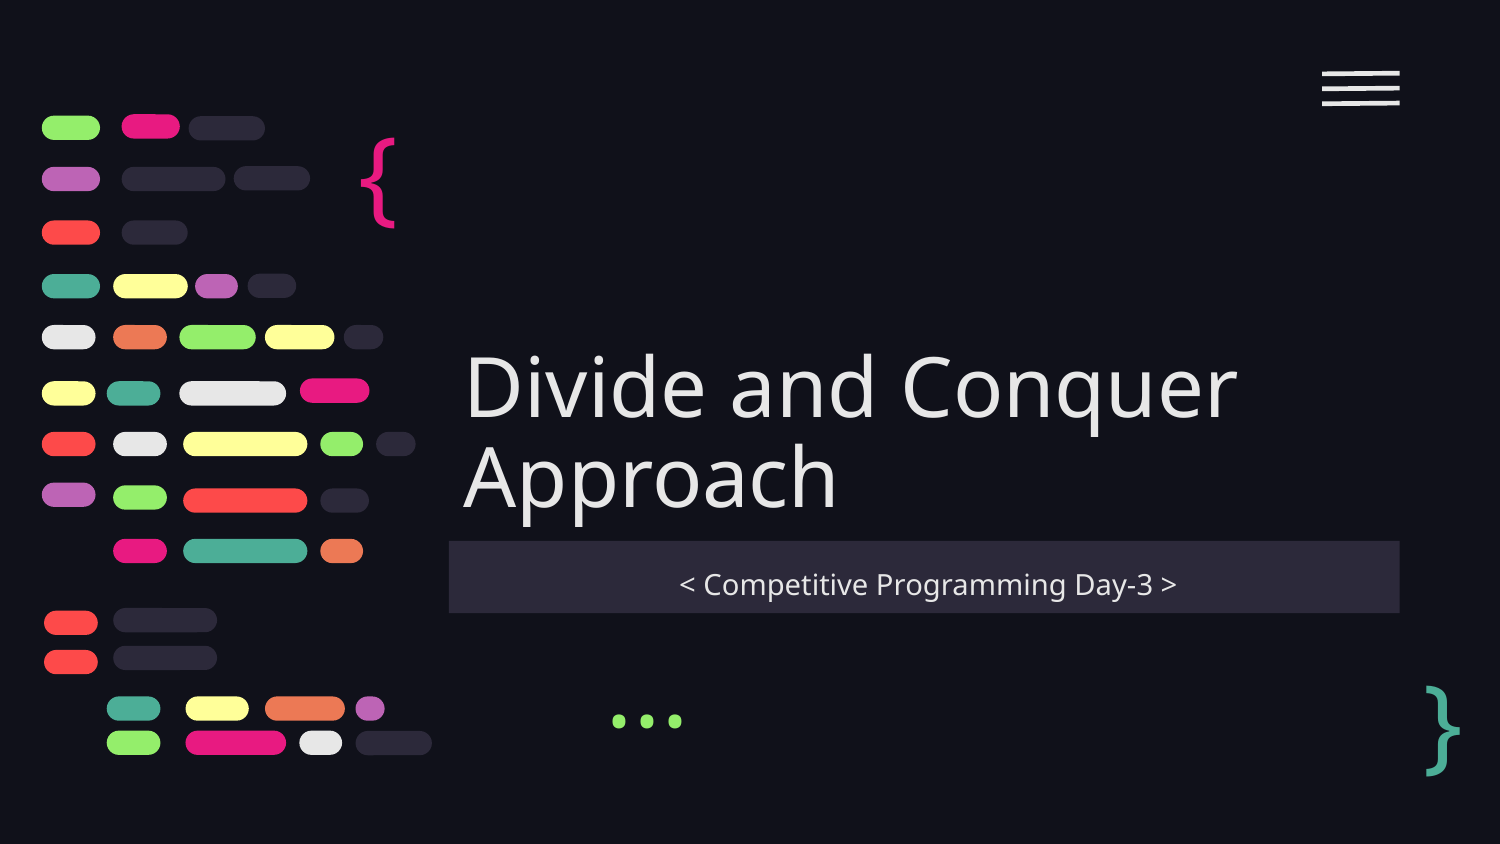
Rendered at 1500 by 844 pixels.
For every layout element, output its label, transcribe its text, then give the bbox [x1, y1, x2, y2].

text_box ... [467, 673, 705, 764]
subtitle < Competitive Programming Day-3 > [448, 540, 1400, 614]
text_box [1321, 72, 1400, 104]
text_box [41, 113, 433, 756]
text_box { [343, 93, 460, 237]
text_box } [1408, 656, 1494, 781]
title Divide and Conquer Approach [448, 206, 1400, 540]
